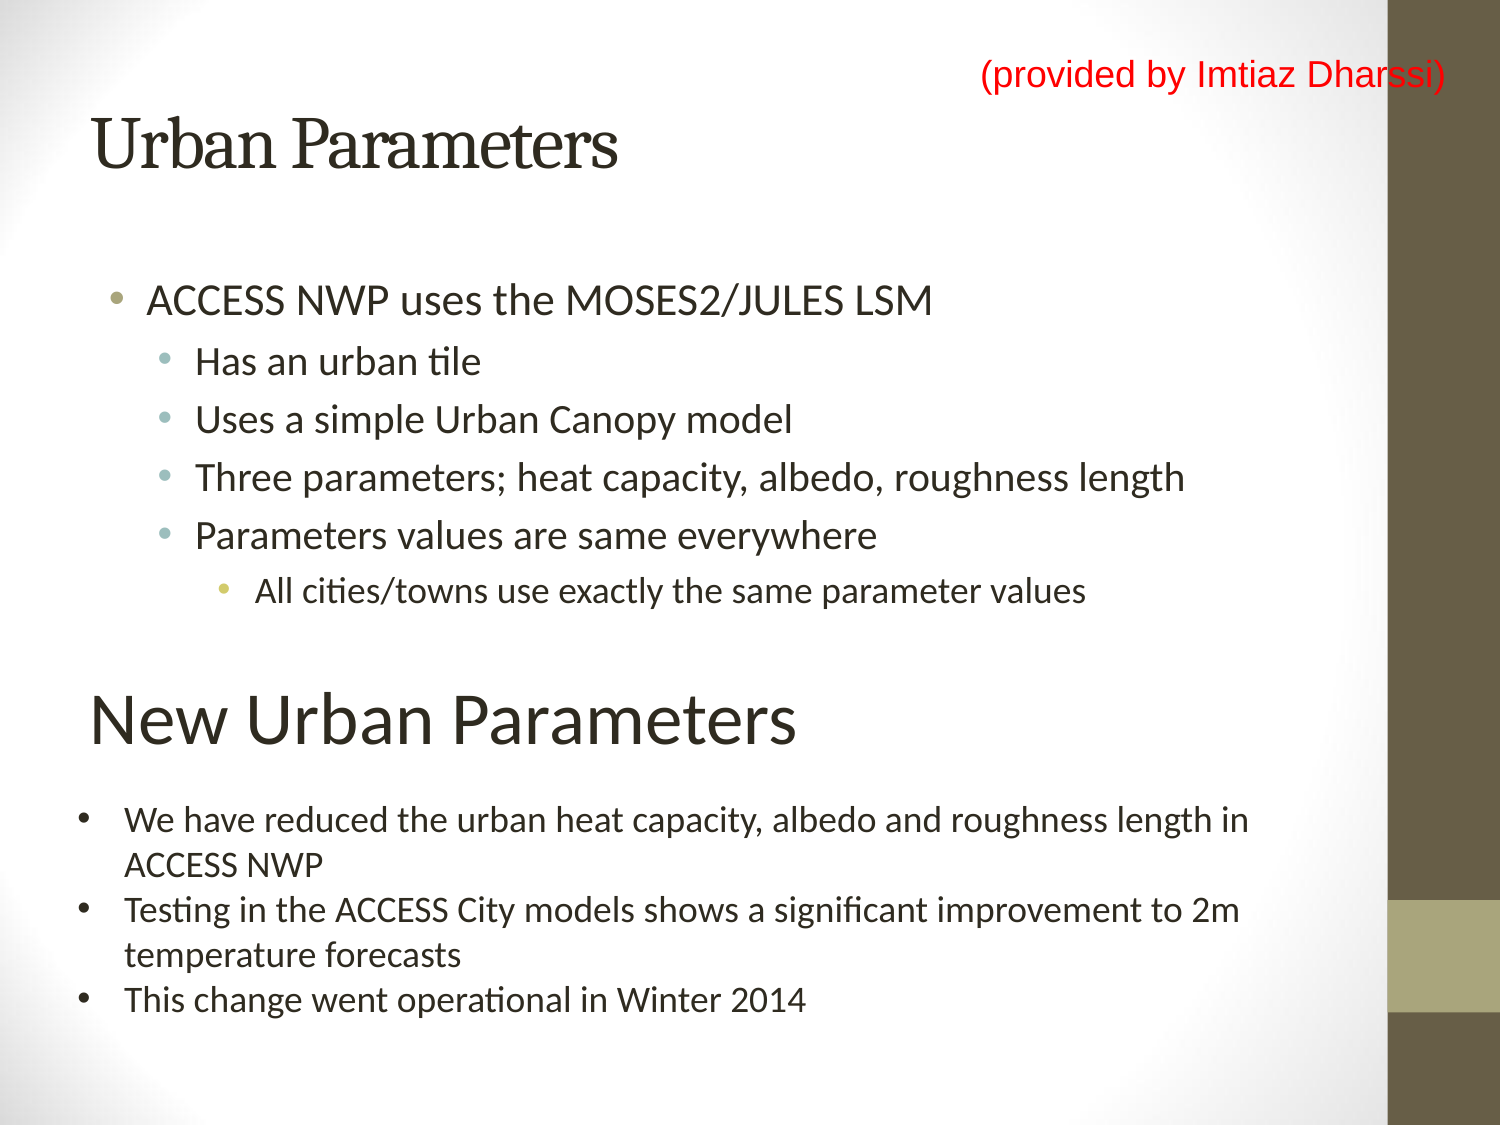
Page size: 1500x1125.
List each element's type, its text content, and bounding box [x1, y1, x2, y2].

text_box We have reduced the urban heat capacity, albedo and roughness length in ACCESS NWP Testing in the ACCESS City models shows a significant improvement to 2m temperature forecasts This change went operational in Winter 2014 [62, 787, 1288, 1028]
title Urban Parameters [75, 45, 1325, 233]
text_box (provided by Imtiaz Dharssi) [965, 42, 1462, 103]
picture [0, 0, 1387, 1125]
text_box New Urban Parameters [75, 662, 1025, 768]
list ACCESS NWP uses the MOSES2/JULES LSM Has an urban tile Uses a simple Urban Canopy model Three parameters; heat capacity, albedo, roughness length Parameters values are same everywhere All cities/towns use exactly the same parameter values [75, 262, 1325, 1050]
